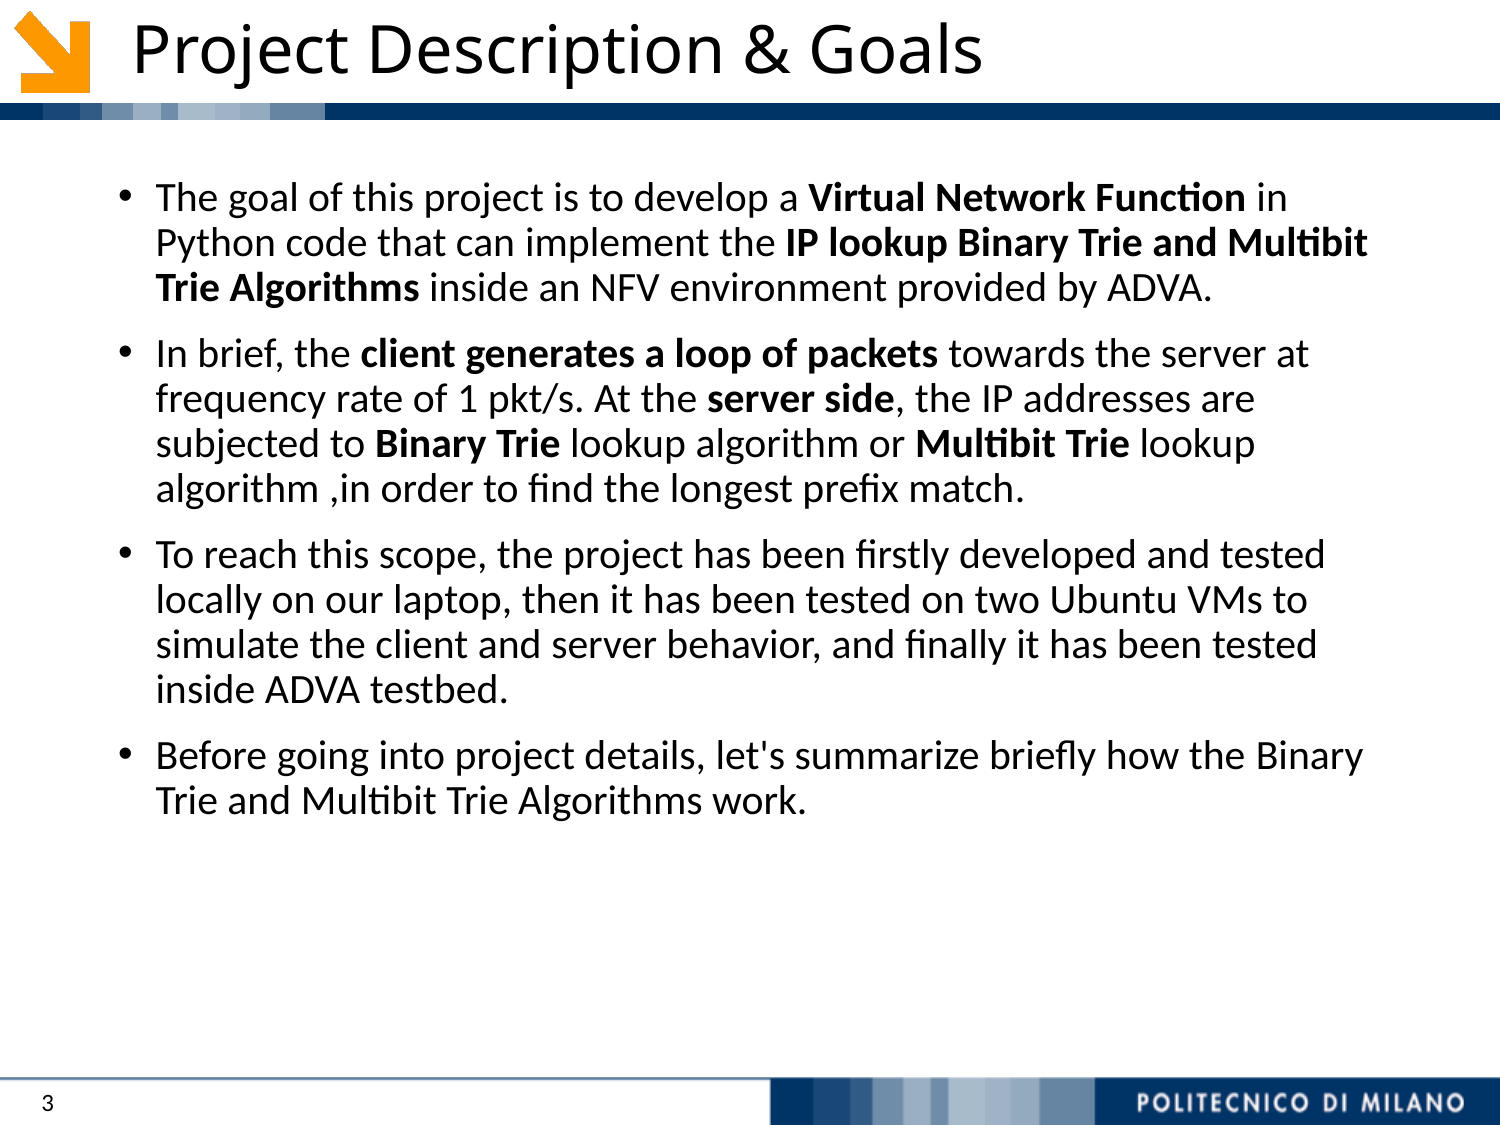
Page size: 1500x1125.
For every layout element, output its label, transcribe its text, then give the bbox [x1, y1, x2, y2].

list The goal of this project is to develop a Virtual Network Function in Python code that can implement the IP lookup Binary Trie and Multibit Trie Algorithms inside an NFV environment provided by ADVA. In brief, the client generates a loop of packets towards the server at frequency rate of 1 pkt/s. At the server side, the IP addresses are subjected to Binary Trie lookup algorithm or Multibit Trie lookup algorithm ,in order to find the longest prefix match. To reach this scope, the project has been firstly developed and tested locally on our laptop, then it has been tested on two Ubuntu VMs to simulate the client and server behavior, and finally it has been tested inside ADVA testbed. Before going into project details, let's summarize briefly how the Binary Trie and Multibit Trie Algorithms work. [103, 167, 1397, 882]
picture [0, 103, 1500, 120]
picture [69, 1077, 1500, 1125]
slide_number 3 [0, 1077, 69, 1125]
picture [13, 10, 90, 93]
title Project Description & Goals [116, 21, 1411, 82]
